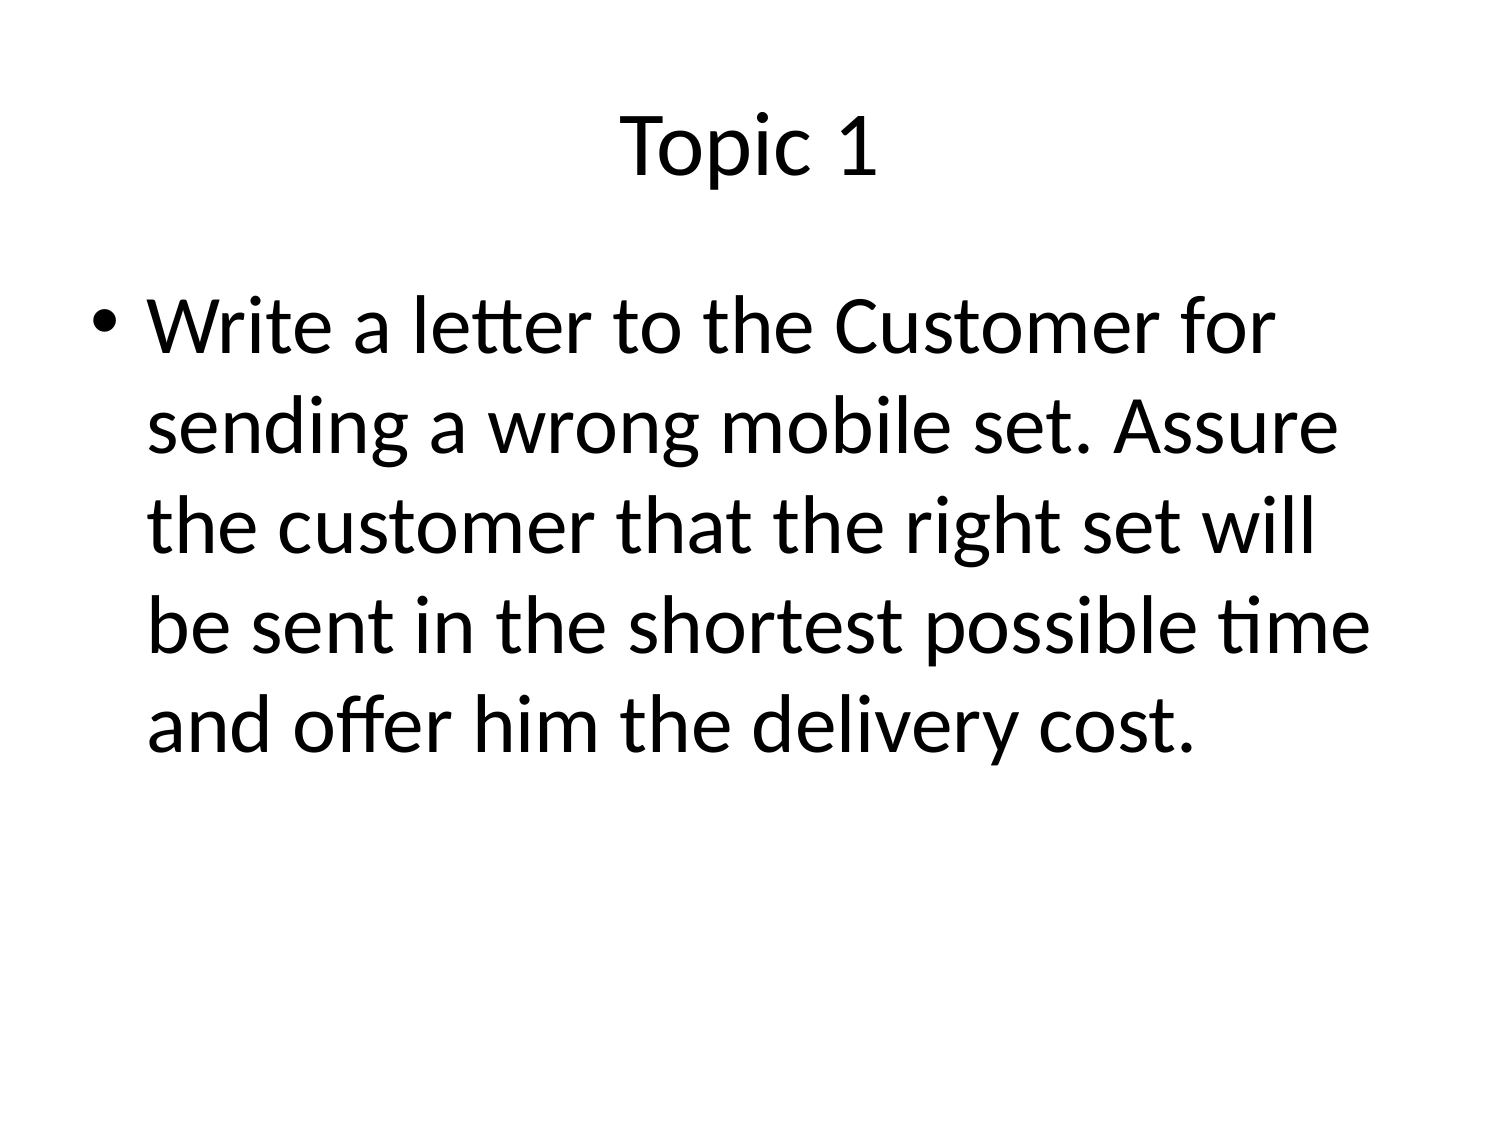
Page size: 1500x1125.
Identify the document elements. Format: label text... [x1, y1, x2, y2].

list Write a letter to the Customer for sending a wrong mobile set. Assure the customer that the right set will be sent in the shortest possible time and offer him the delivery cost. [75, 262, 1425, 1005]
title Topic 1 [75, 45, 1425, 233]
